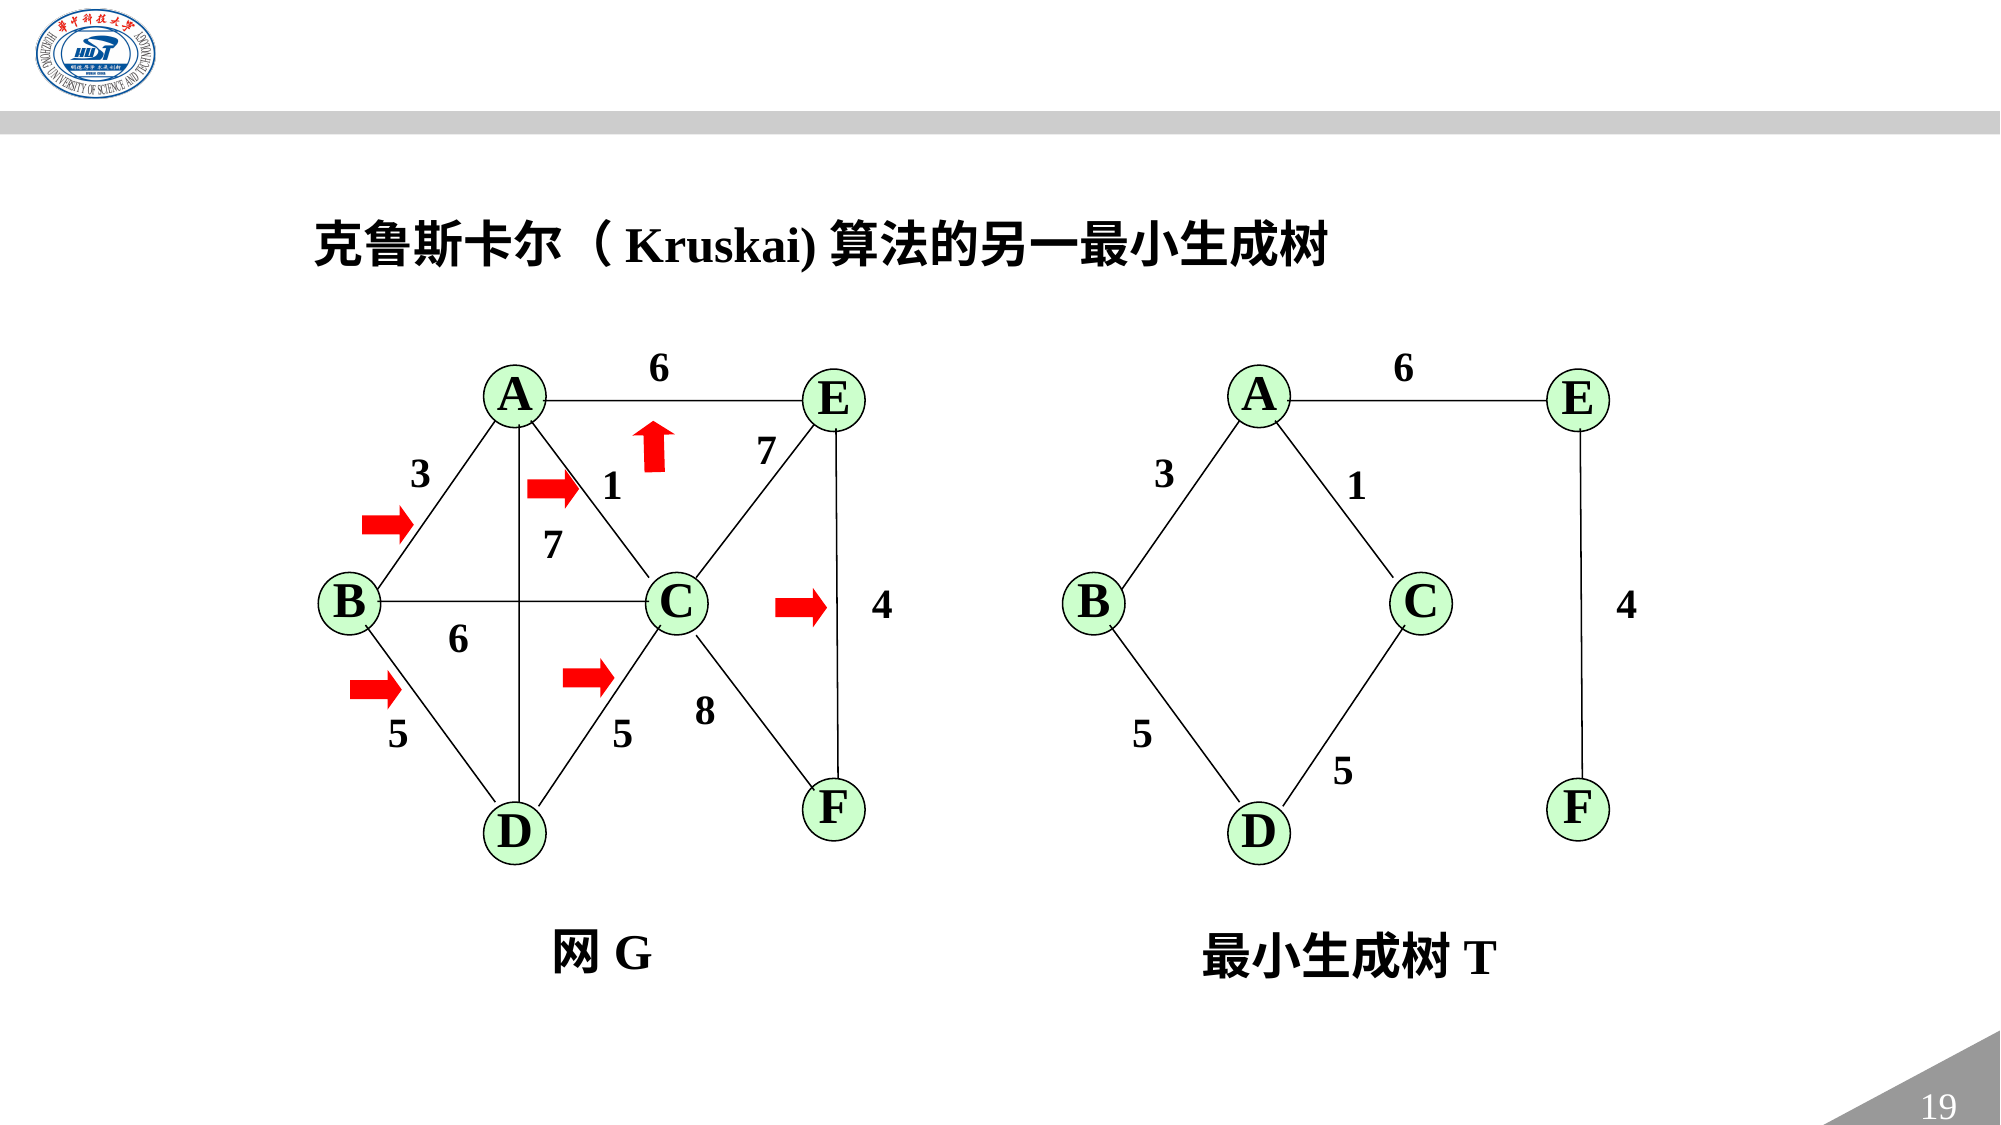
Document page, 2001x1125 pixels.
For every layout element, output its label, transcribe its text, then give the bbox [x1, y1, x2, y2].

text_box D [483, 802, 547, 865]
text_box 6 [1393, 353, 1419, 389]
text_box 5 [612, 719, 638, 755]
text_box 4 [871, 590, 897, 626]
text_box E [1546, 369, 1610, 432]
text_box 7 [756, 436, 782, 472]
text_box C [1389, 572, 1453, 635]
text_box 5 [1332, 756, 1358, 792]
text_box 1 [1346, 471, 1372, 507]
text_box [634, 421, 673, 472]
text_box [528, 471, 579, 507]
text_box 1 [601, 471, 627, 507]
text_box A [1227, 365, 1291, 428]
text_box 最小生成树T [1187, 916, 1512, 992]
text_box 6 [649, 353, 674, 389]
text_box [362, 507, 413, 543]
text_box 3 [409, 459, 435, 495]
text_box 3 [1154, 459, 1180, 495]
text_box B [318, 572, 381, 635]
text_box 5 [1132, 720, 1158, 756]
text_box 6 [448, 624, 474, 661]
text_box [563, 660, 614, 696]
text_box [350, 672, 401, 708]
text_box 克鲁斯卡尔（Kruskai)算法的另一最小生成树 [298, 186, 1374, 280]
picture [35, 8, 156, 99]
text_box 5 [387, 720, 413, 756]
text_box B [1062, 572, 1126, 635]
text_box 网G [537, 911, 668, 987]
text_box 7 [542, 530, 568, 566]
text_box E [802, 369, 866, 432]
text_box F [1546, 778, 1610, 841]
text_box D [1227, 802, 1291, 865]
text_box F [802, 778, 866, 841]
text_box C [645, 572, 709, 635]
text_box 4 [1616, 590, 1642, 626]
text_box A [483, 365, 547, 428]
text_box [776, 590, 827, 626]
text_box 8 [694, 696, 720, 732]
